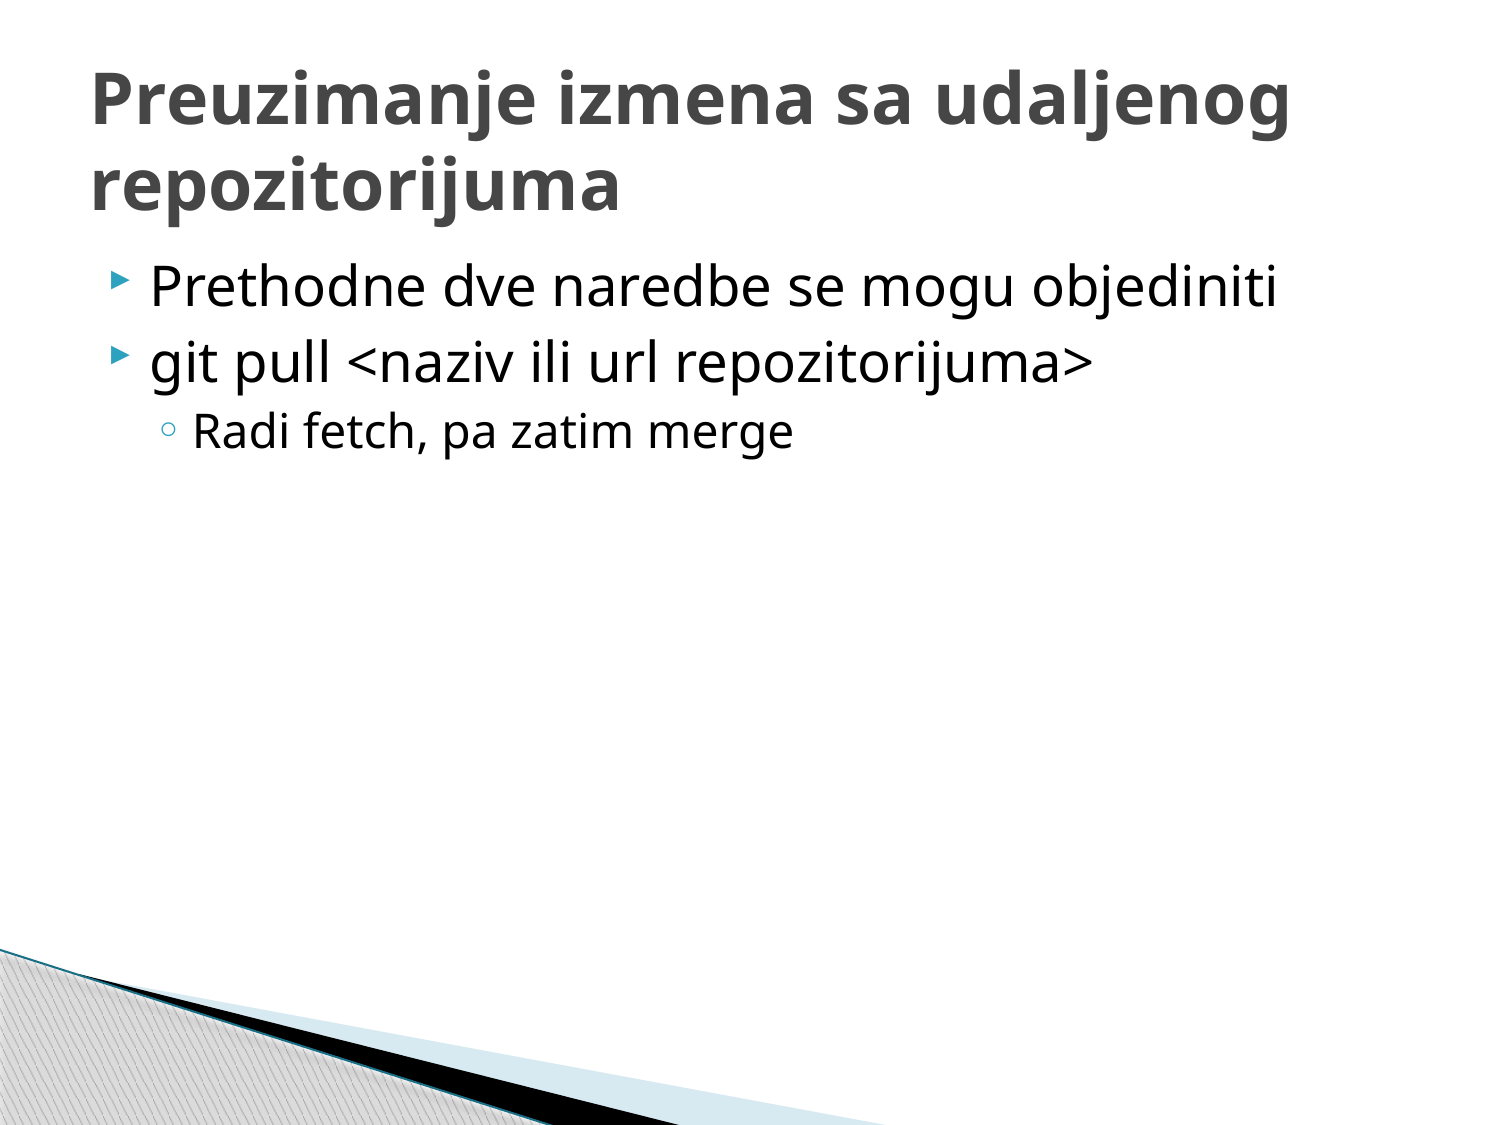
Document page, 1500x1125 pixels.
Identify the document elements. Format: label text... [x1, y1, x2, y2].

list Prethodne dve naredbe se mogu objediniti git pull <naziv ili url repozitorijuma> Radi fetch, pa zatim merge [75, 242, 1425, 986]
title Preuzimanje izmena sa udaljenog repozitorijuma [75, 45, 1425, 233]
